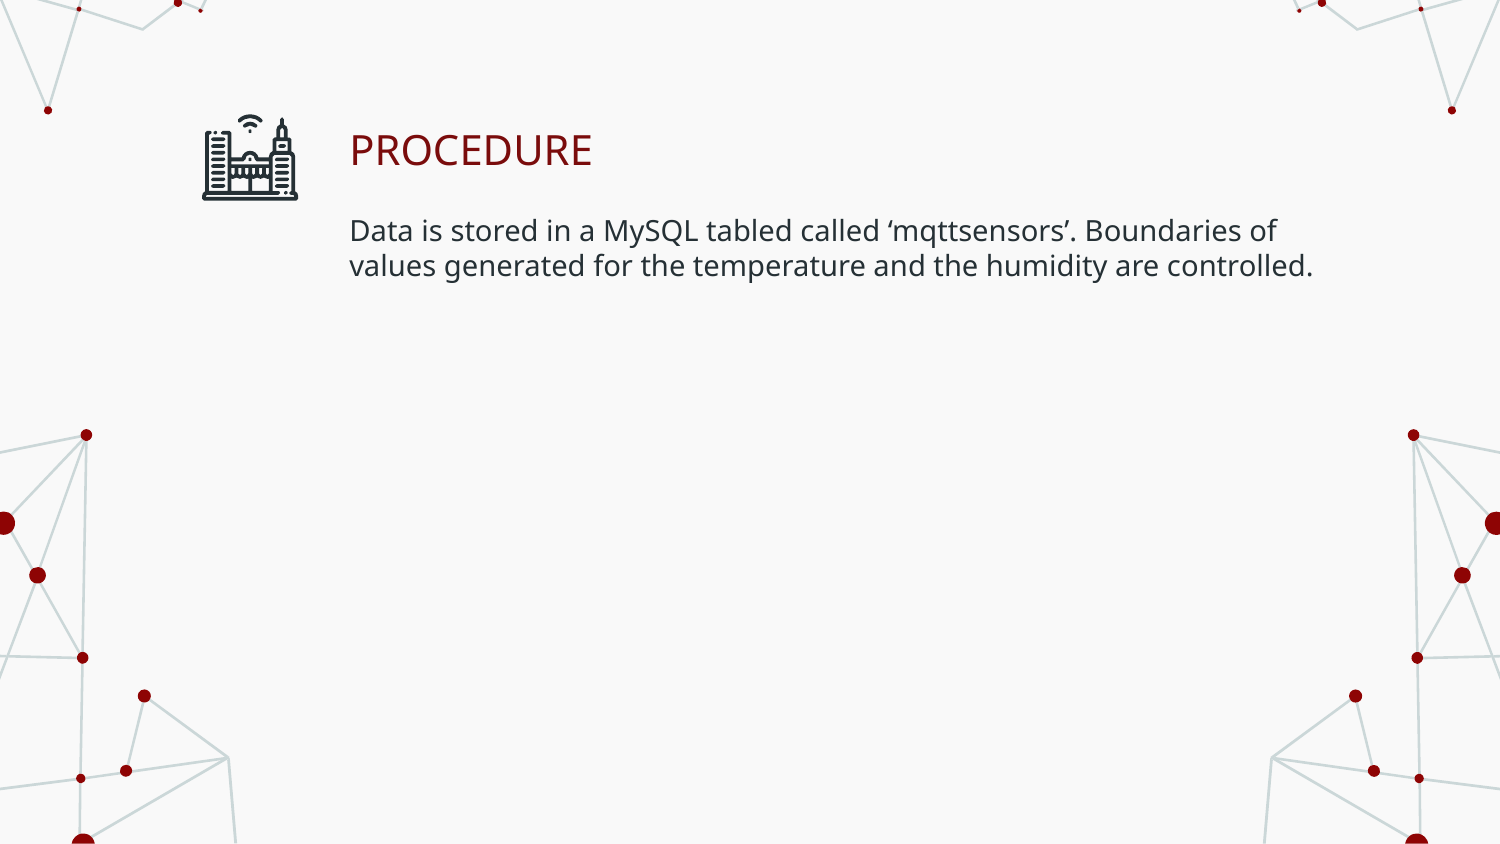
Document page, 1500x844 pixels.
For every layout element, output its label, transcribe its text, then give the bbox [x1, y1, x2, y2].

subtitle Data is stored in a MySQL tabled called ‘mqttsensors’. Boundaries of values generated for the temperature and the humidity are controlled. [334, 197, 1368, 364]
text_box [201, 114, 299, 201]
title PROCEDURE [334, 108, 808, 197]
